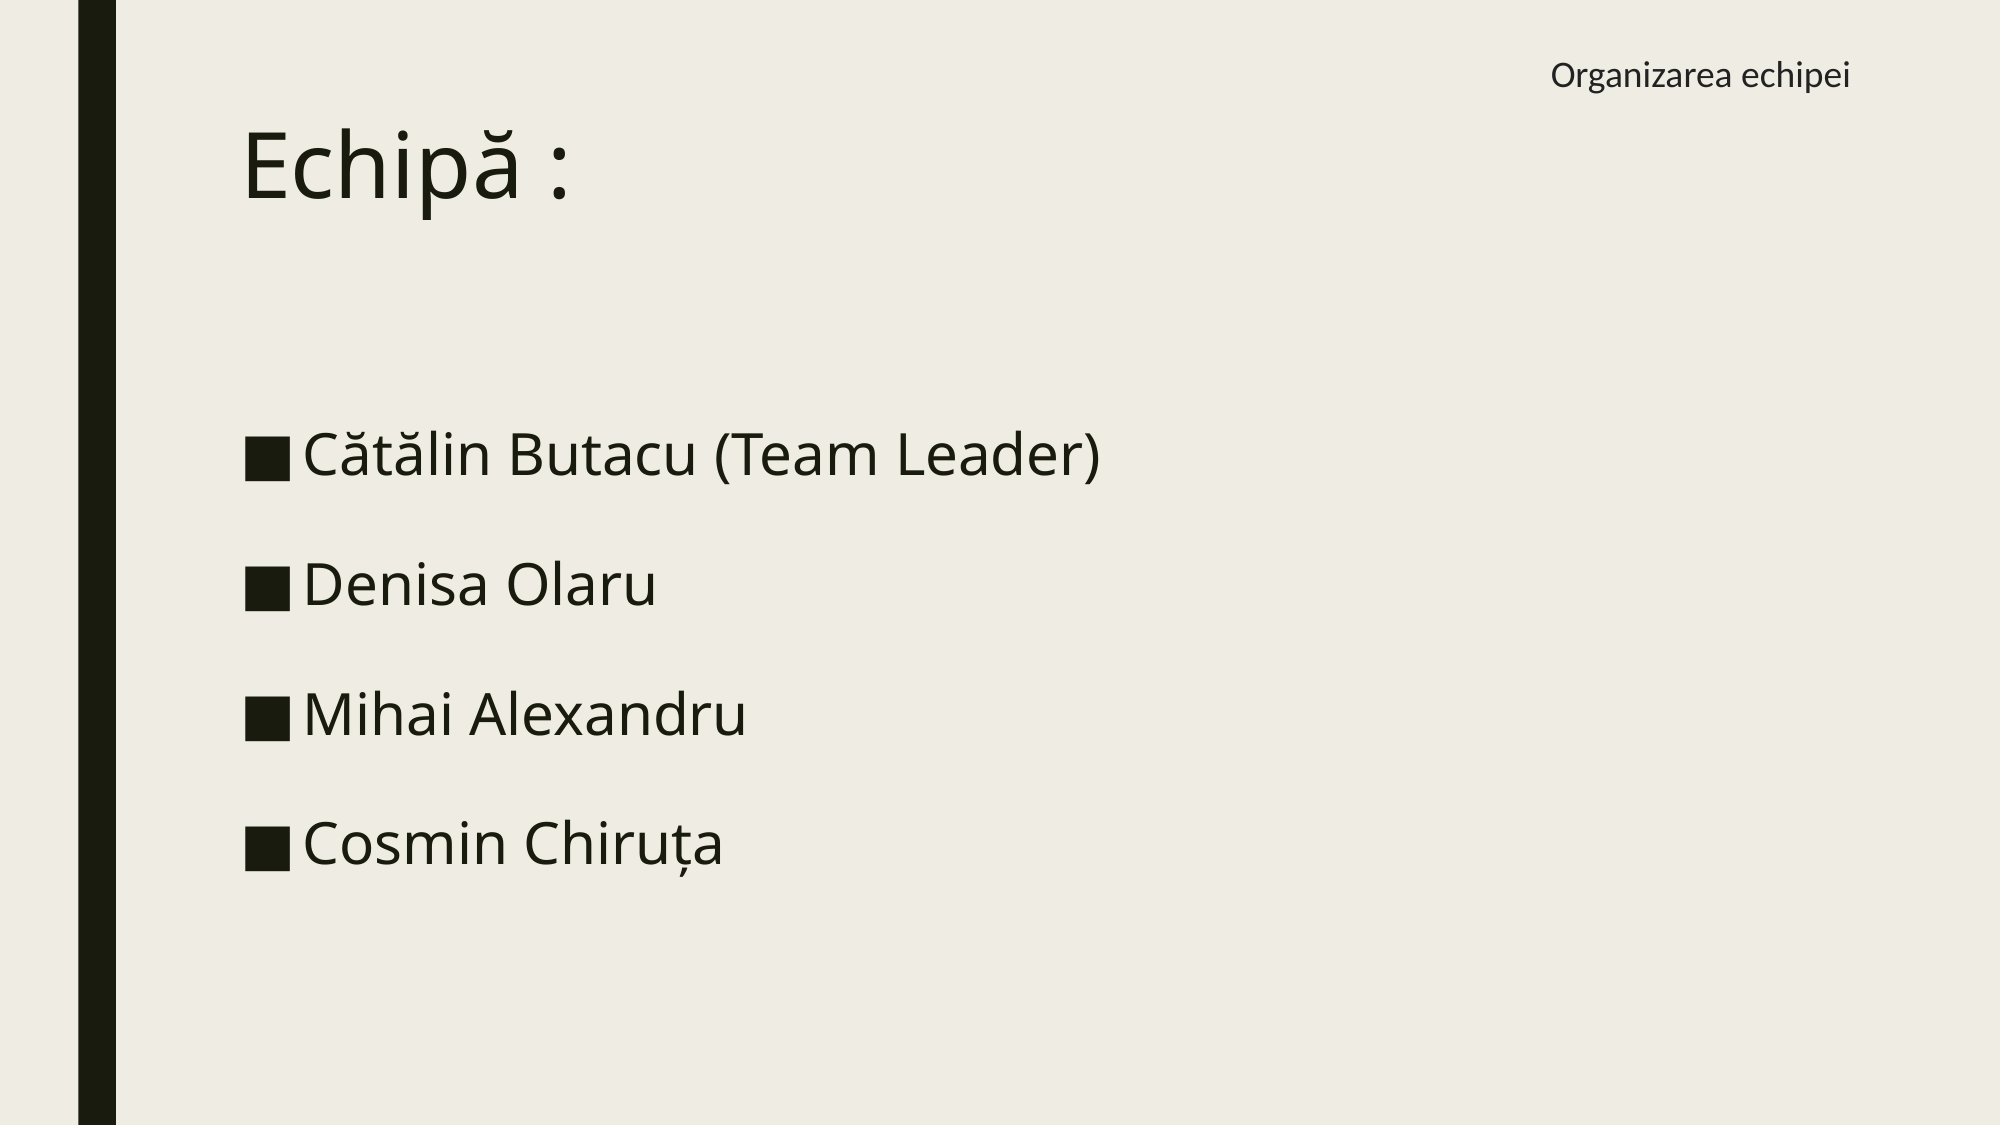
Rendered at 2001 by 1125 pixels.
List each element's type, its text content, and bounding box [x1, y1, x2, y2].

title Echipă : [225, 112, 1800, 357]
list Cătălin Butacu (Team Leader) Denisa Olaru Mihai Alexandru Cosmin Chiruța [225, 375, 1800, 963]
text_box Organizarea echipei [1536, 42, 1867, 103]
